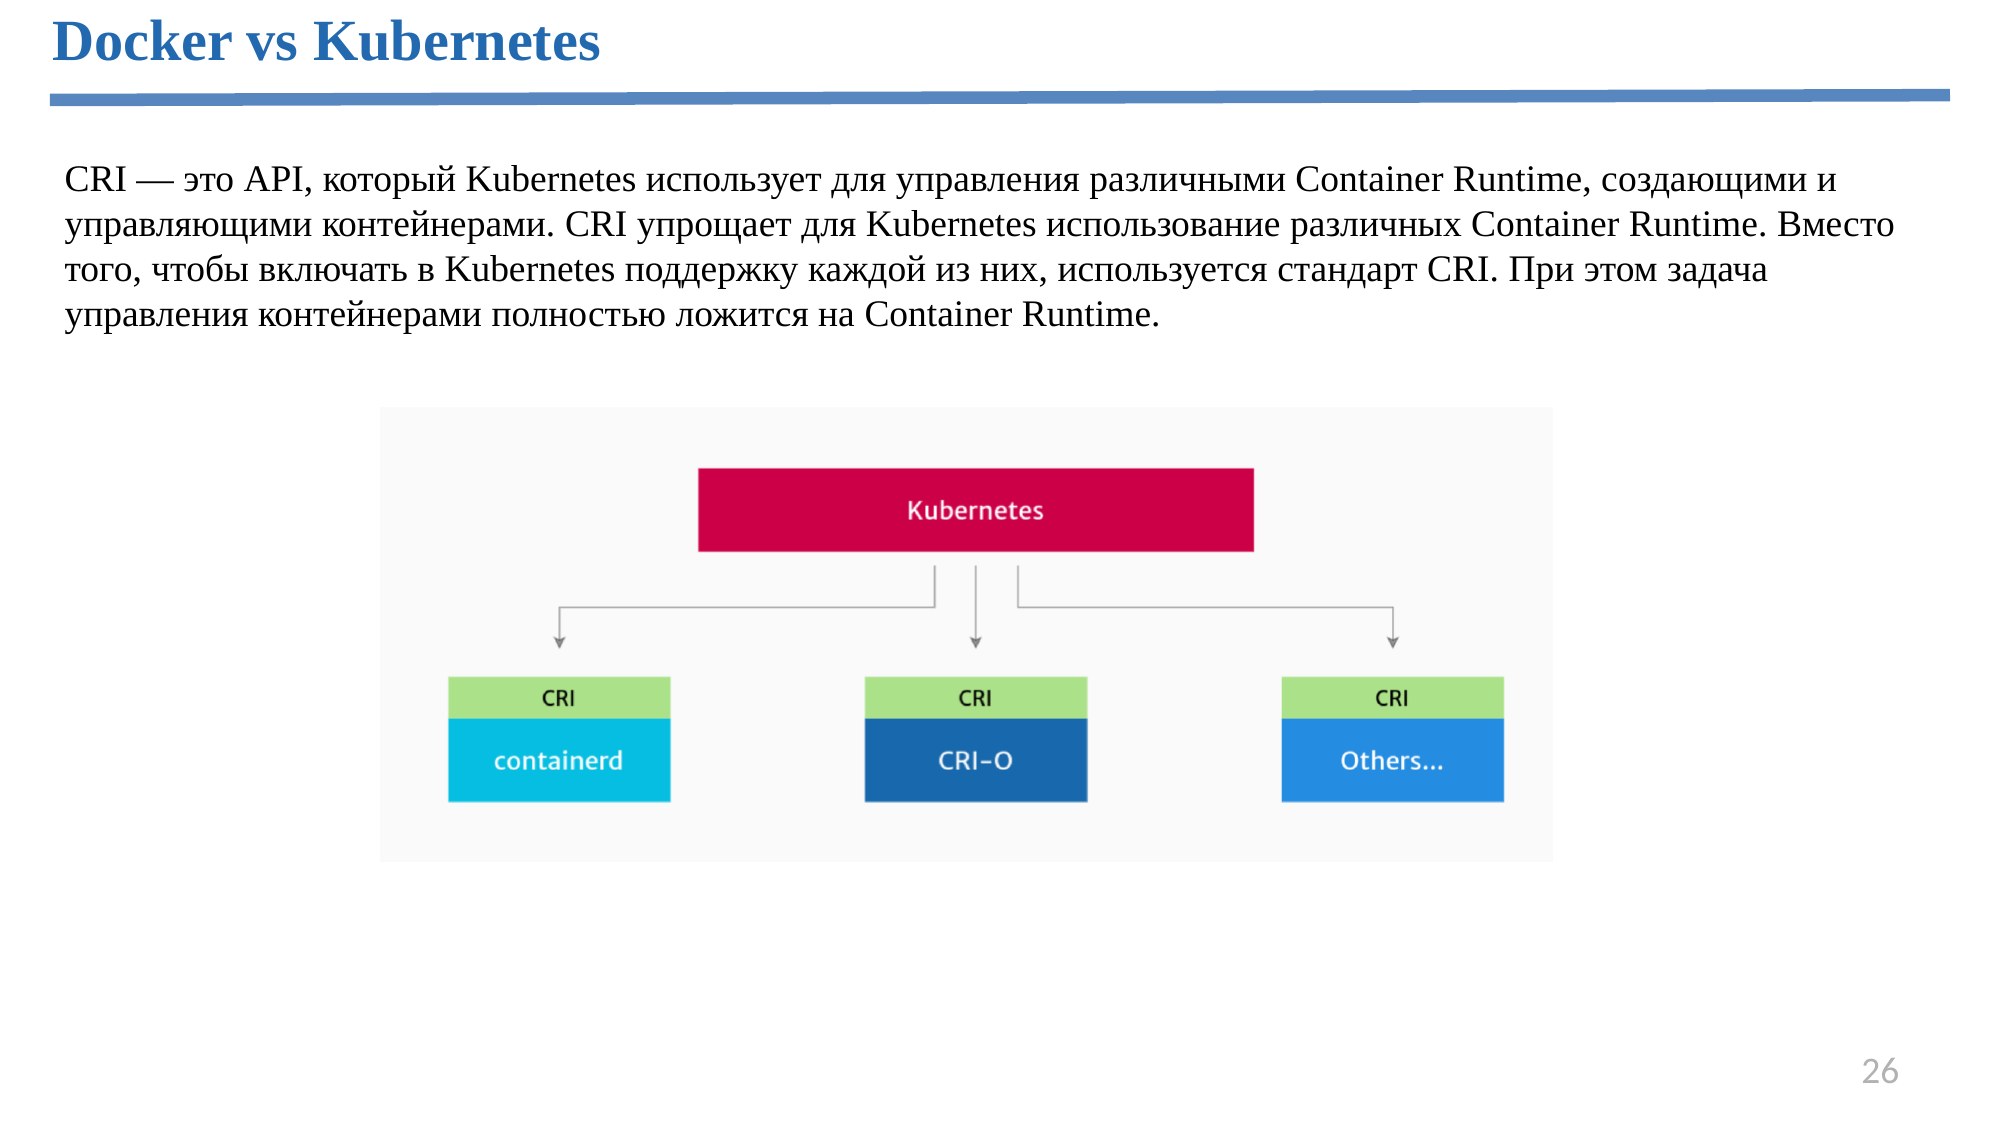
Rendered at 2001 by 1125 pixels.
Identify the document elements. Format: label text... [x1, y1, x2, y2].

text_box Docker vs Kubernetes [49, 2, 1703, 73]
text_box 26 [1440, 1046, 1900, 1102]
text_box [49, 94, 1951, 101]
text_box CRI — это API, который Kubernetes использует для управления различными Container Runtime, создающими и управляющими контейнерами. CRI упрощает для Kubernetes использование различных Container Runtime. Вместо того, чтобы включать в Kubernetes поддержку каждой из них, используется стандарт CRI. При этом задача управления контейнерами полностью ложится на Container Runtime. [49, 147, 1933, 342]
picture [380, 407, 1553, 862]
